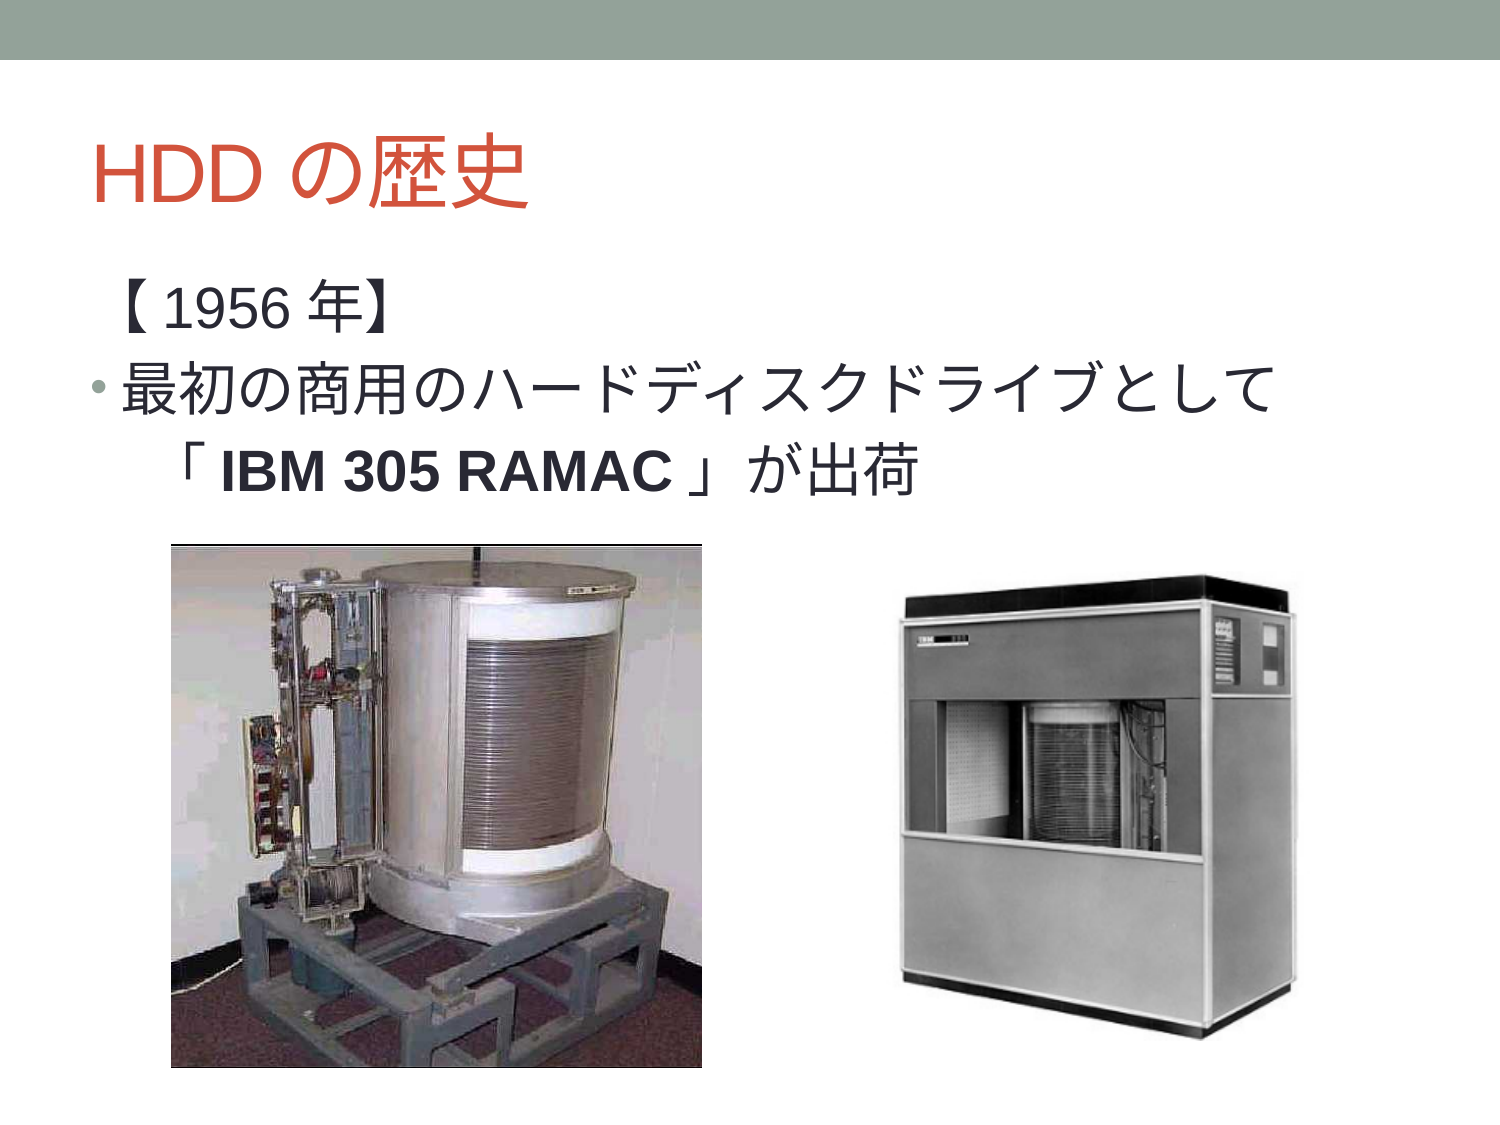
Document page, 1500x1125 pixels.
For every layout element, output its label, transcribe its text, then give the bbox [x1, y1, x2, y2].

list 【1956年】 最初の商用のハードディスクドライブとして 「IBM 305 RAMAC」が出荷 [75, 262, 1425, 1063]
title HDDの歴史 [75, 87, 1425, 250]
picture [170, 544, 702, 1069]
picture [808, 571, 1388, 1041]
